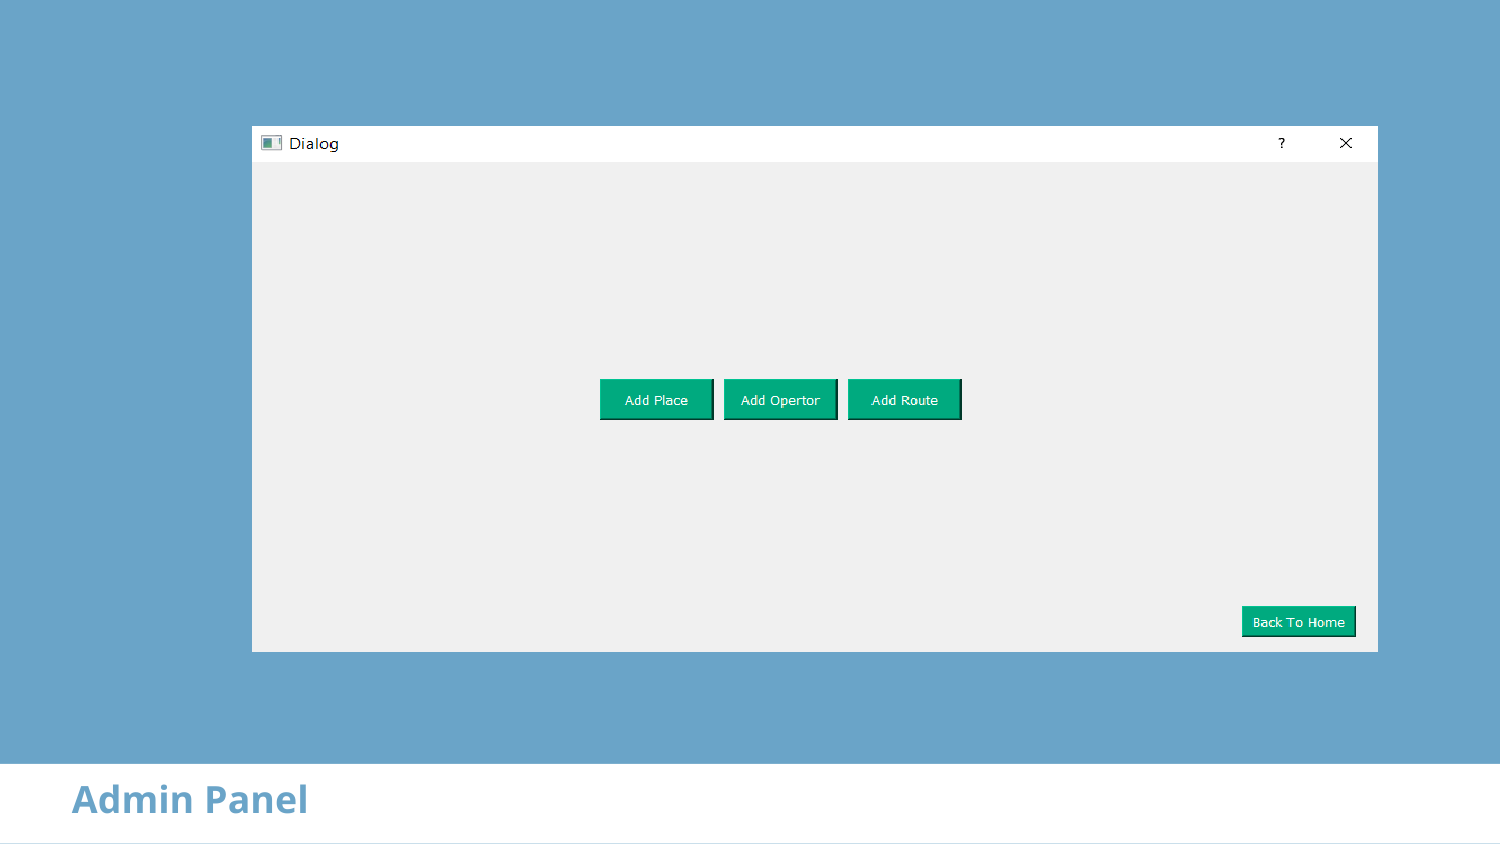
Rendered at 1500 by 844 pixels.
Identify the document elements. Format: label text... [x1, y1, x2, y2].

title Admin Panel [56, 771, 617, 837]
text_box [0, 763, 1500, 844]
picture [252, 126, 1379, 653]
